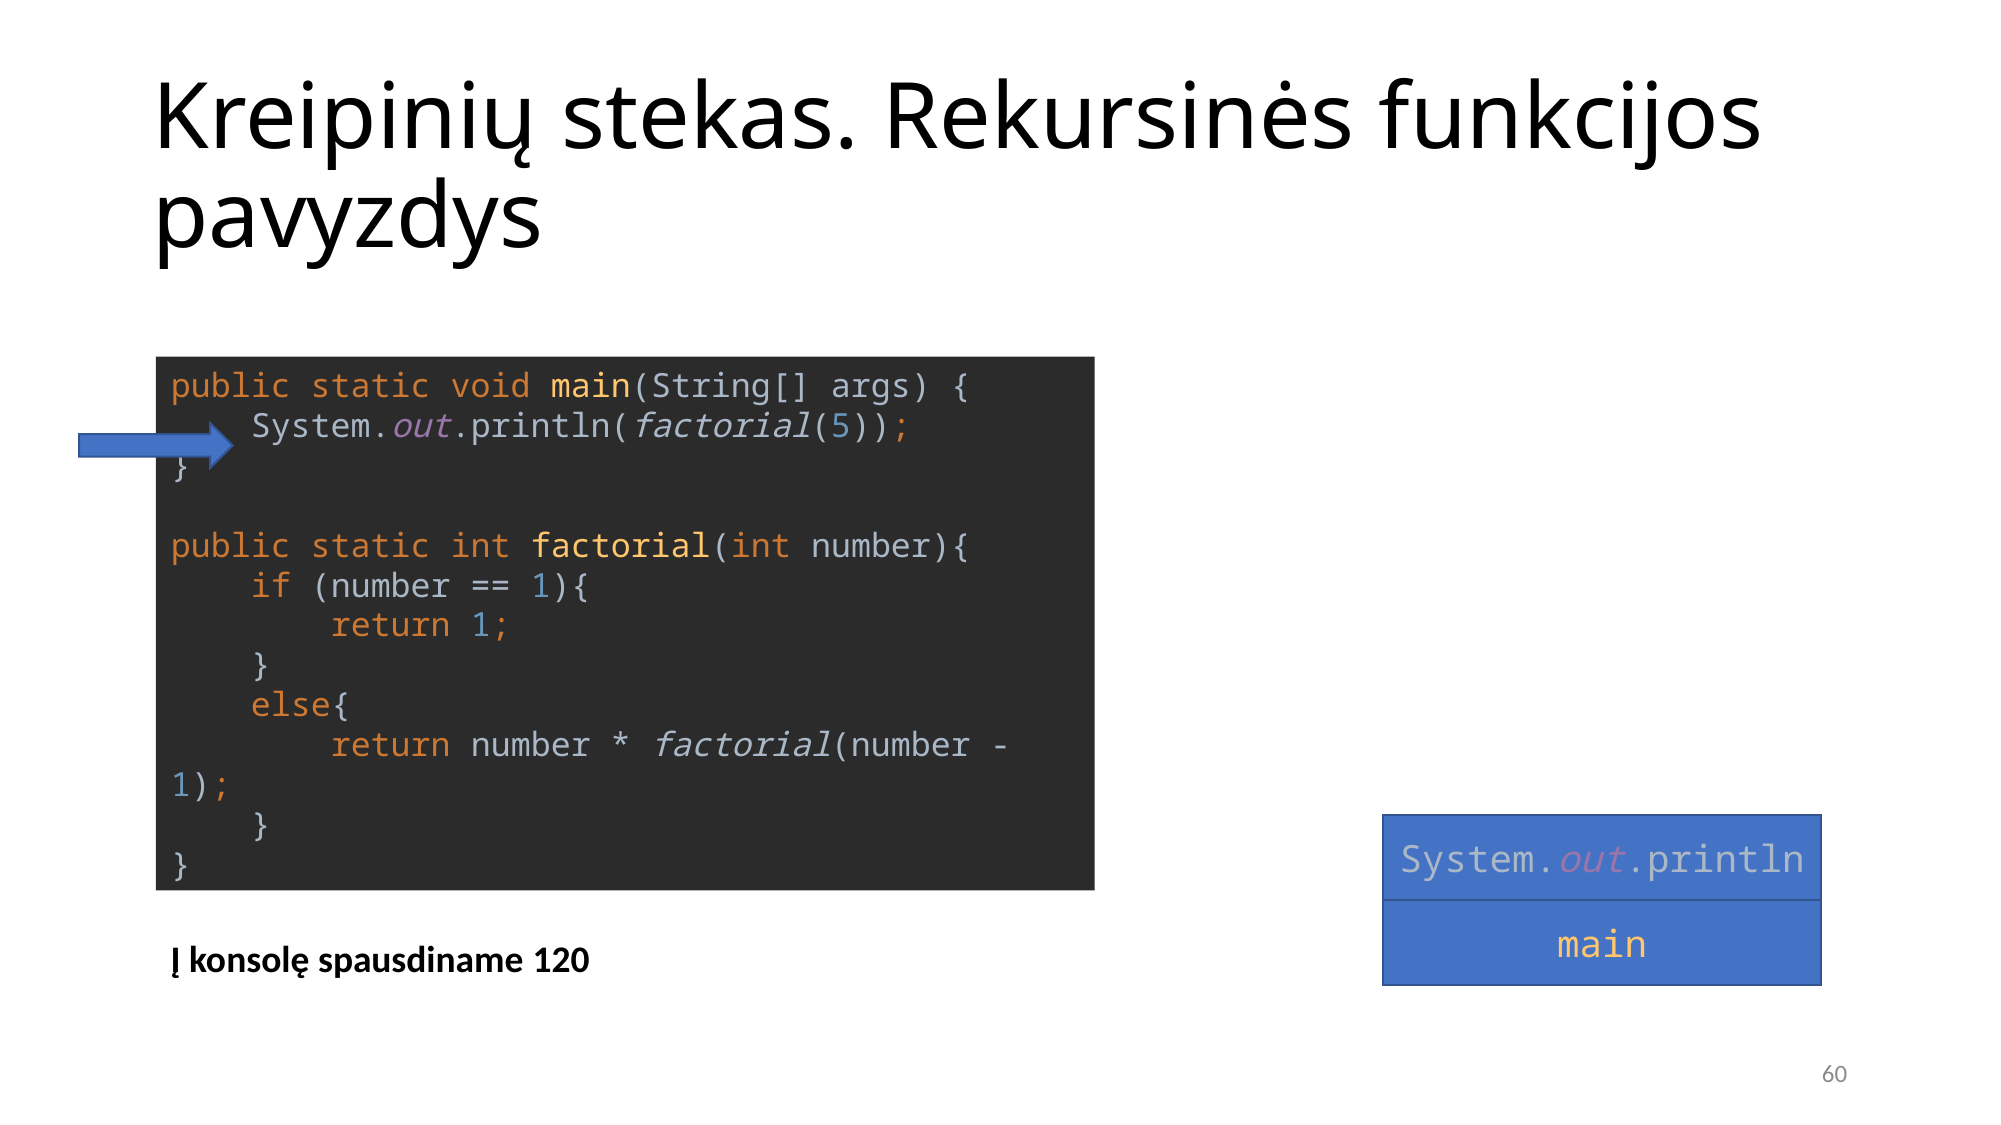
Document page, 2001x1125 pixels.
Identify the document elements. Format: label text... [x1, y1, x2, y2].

text_box public static void main(String[] args) { System.out.println(factorial(5)); } public static int factorial(int number){ if (number == 1){ return 1; } else{ return number * factorial(number - 1); } } [155, 356, 1095, 891]
text_box Į konsolę spausdiname 120 [155, 927, 1095, 988]
slide_number 60 [1412, 1042, 1863, 1103]
text_box System.out.println [1382, 814, 1822, 901]
text_box [78, 420, 235, 471]
text_box main [1382, 901, 1822, 986]
title Kreipinių stekas. Rekursinės funkcijos pavyzdys [137, 59, 1863, 278]
